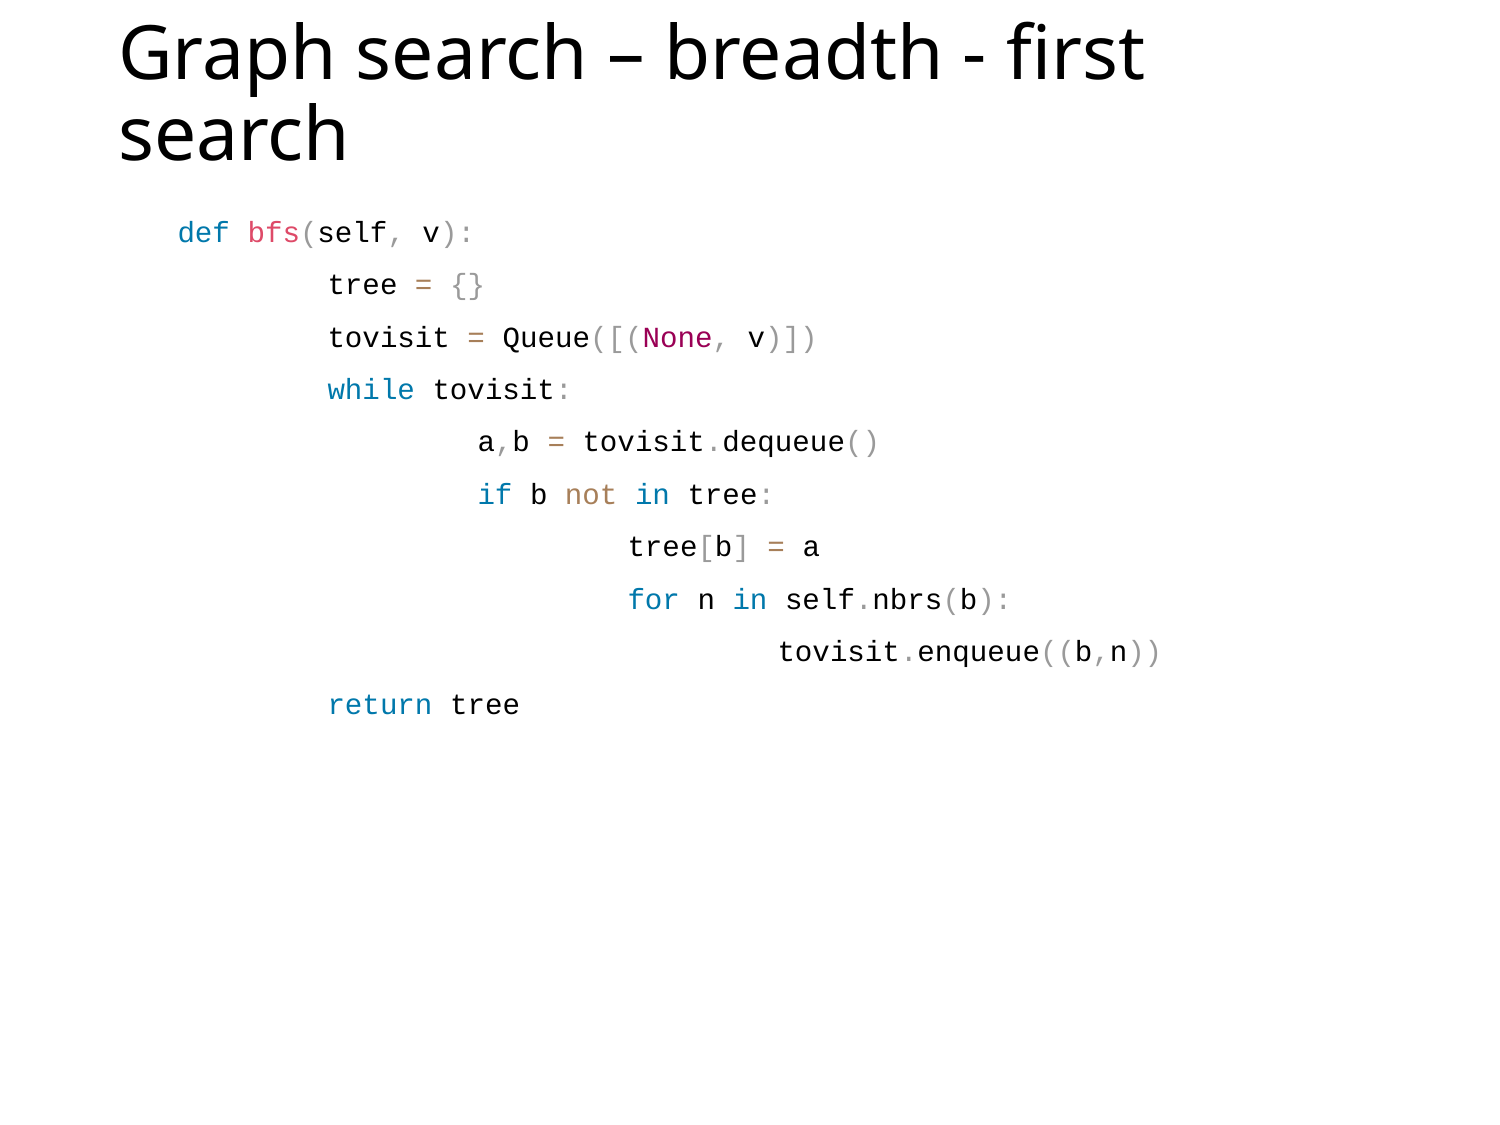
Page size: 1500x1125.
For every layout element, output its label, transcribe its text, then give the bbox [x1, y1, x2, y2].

text_box def bfs(self, v): tree = {} tovisit = Queue([(None, v)]) while tovisit: a,b = tovisit.dequeue() if b not in tree: tree[b] = a for n in self.nbrs(b): tovisit.enqueue((b,n)) return tree [162, 188, 1292, 728]
title Graph search – breadth - first search [103, 4, 1397, 189]
